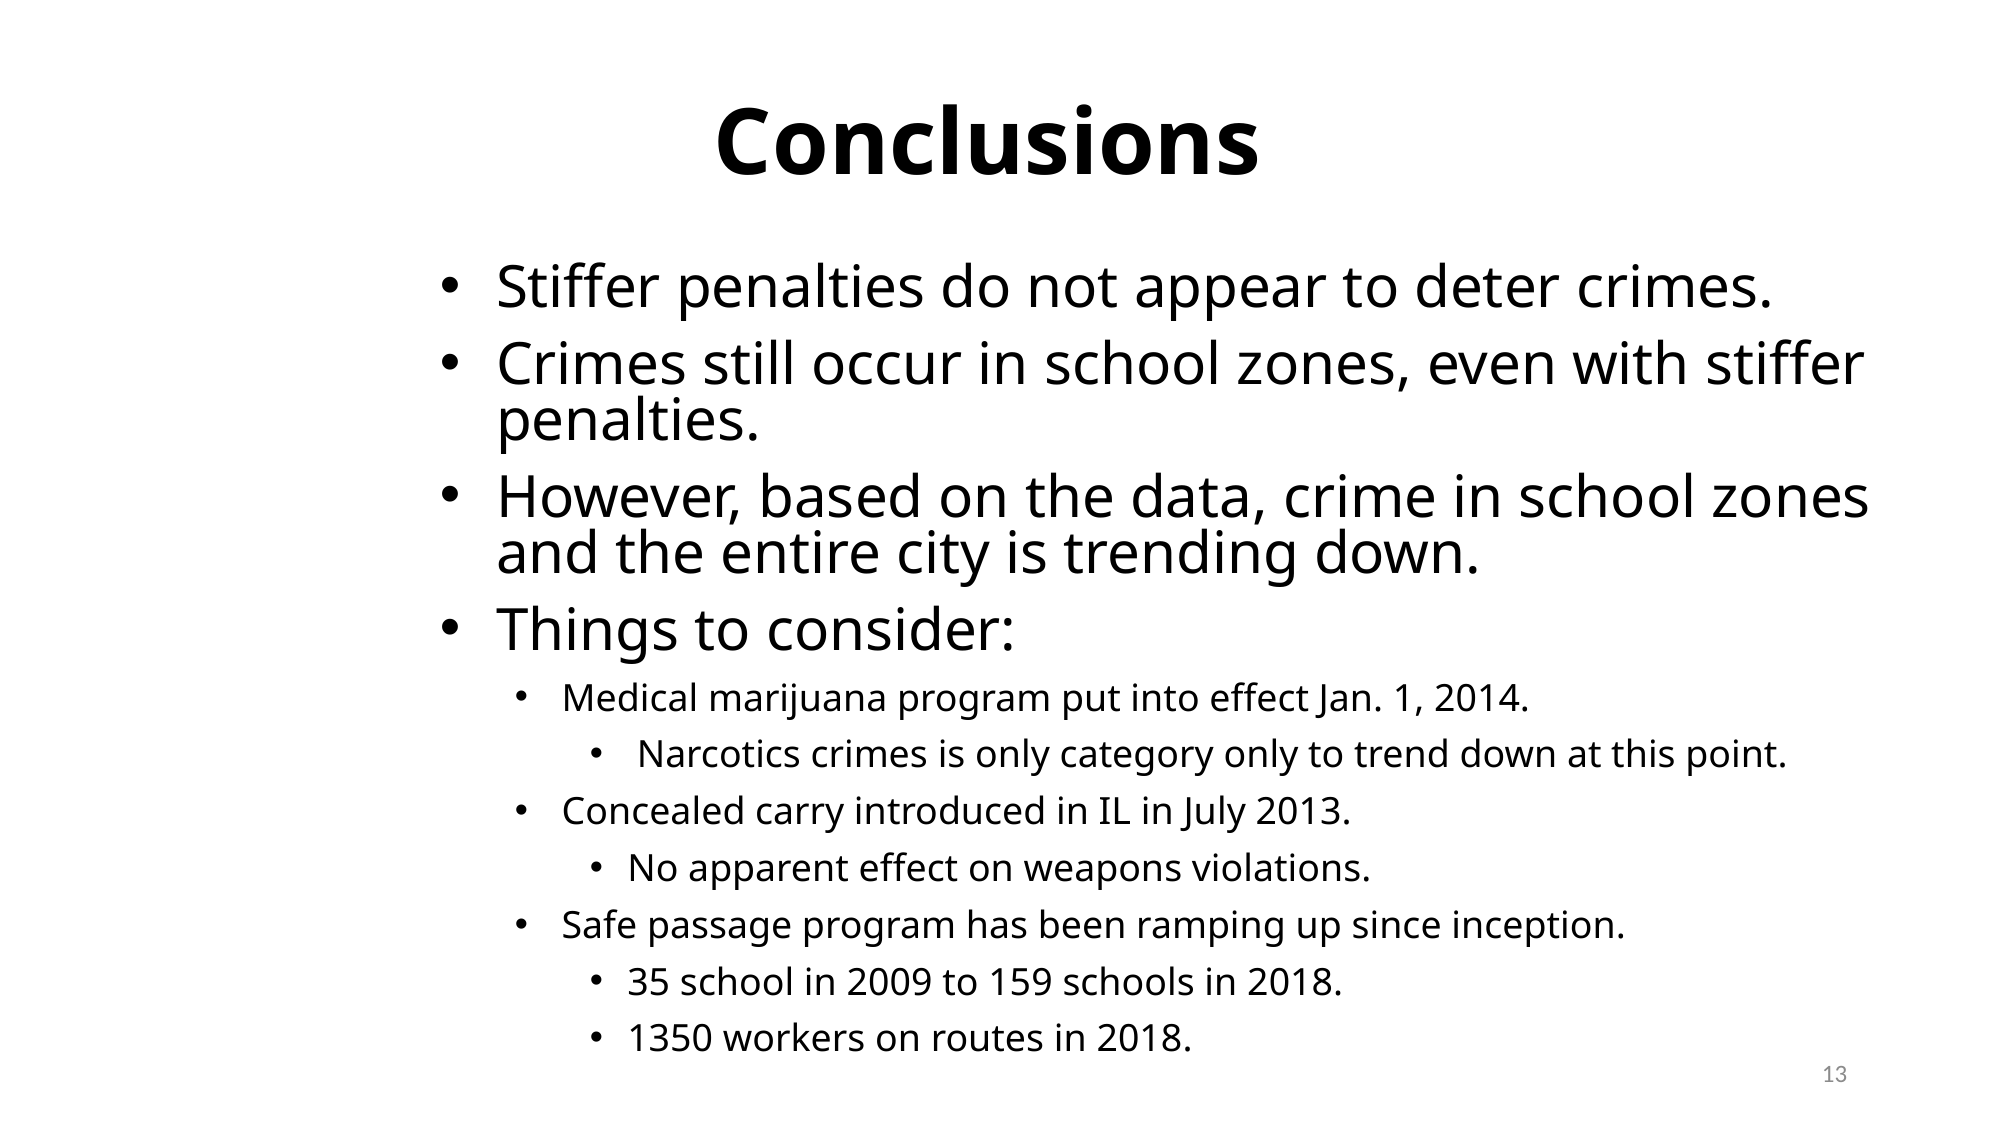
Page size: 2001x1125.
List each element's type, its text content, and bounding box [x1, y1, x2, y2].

footer [662, 1042, 1338, 1103]
list Stiffer penalties do not appear to deter crimes. Crimes still occur in school zones, even with stiffer penalties. However, based on the data, crime in school zones and the entire city is trending down. Things to consider: Medical marijuana program put into effect Jan. 1, 2014. Narcotics crimes is only category only to trend down at this point. Concealed carry introduced in IL in July 2013. No apparent effect on weapons violations. Safe passage program has been ramping up since inception. 35 school in 2009 to 159 schools in 2018. 1350 workers on routes in 2018. [424, 255, 1888, 970]
slide_number 13 [1412, 1042, 1863, 1103]
title Conclusions [256, 87, 1719, 298]
